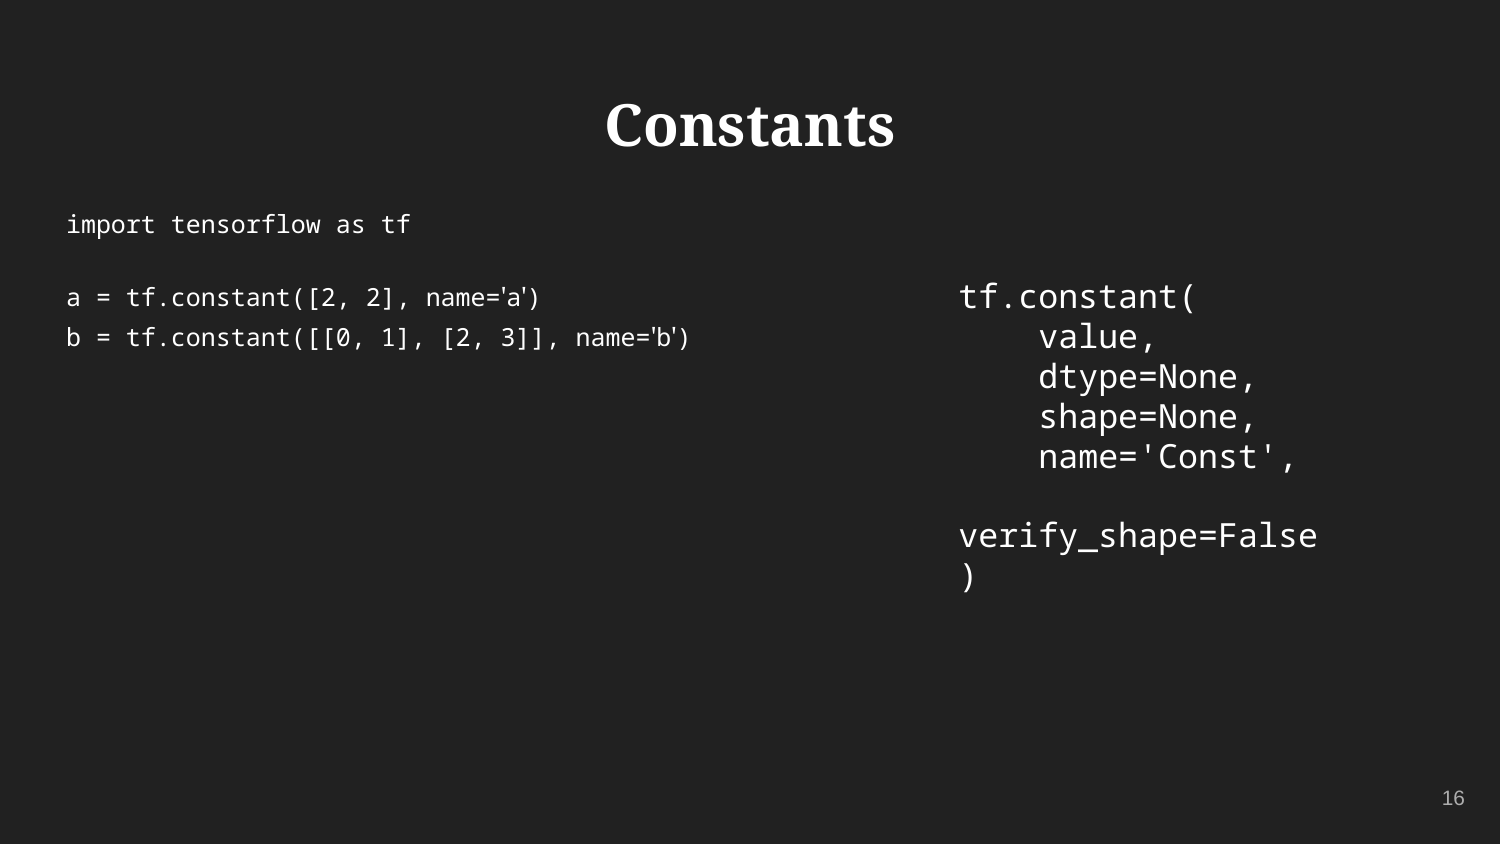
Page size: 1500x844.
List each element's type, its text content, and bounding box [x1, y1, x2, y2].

list import tensorflow as tf a = tf.constant([2, 2], name='a') b = tf.constant([[0, 1], [2, 3]], name='b') [51, 189, 1449, 779]
title Constants [51, 72, 1449, 167]
text_box tf.constant( value, dtype=None, shape=None, name='Const', verify_shape=False ) [943, 260, 1408, 547]
slide_number 16 [1389, 764, 1480, 830]
